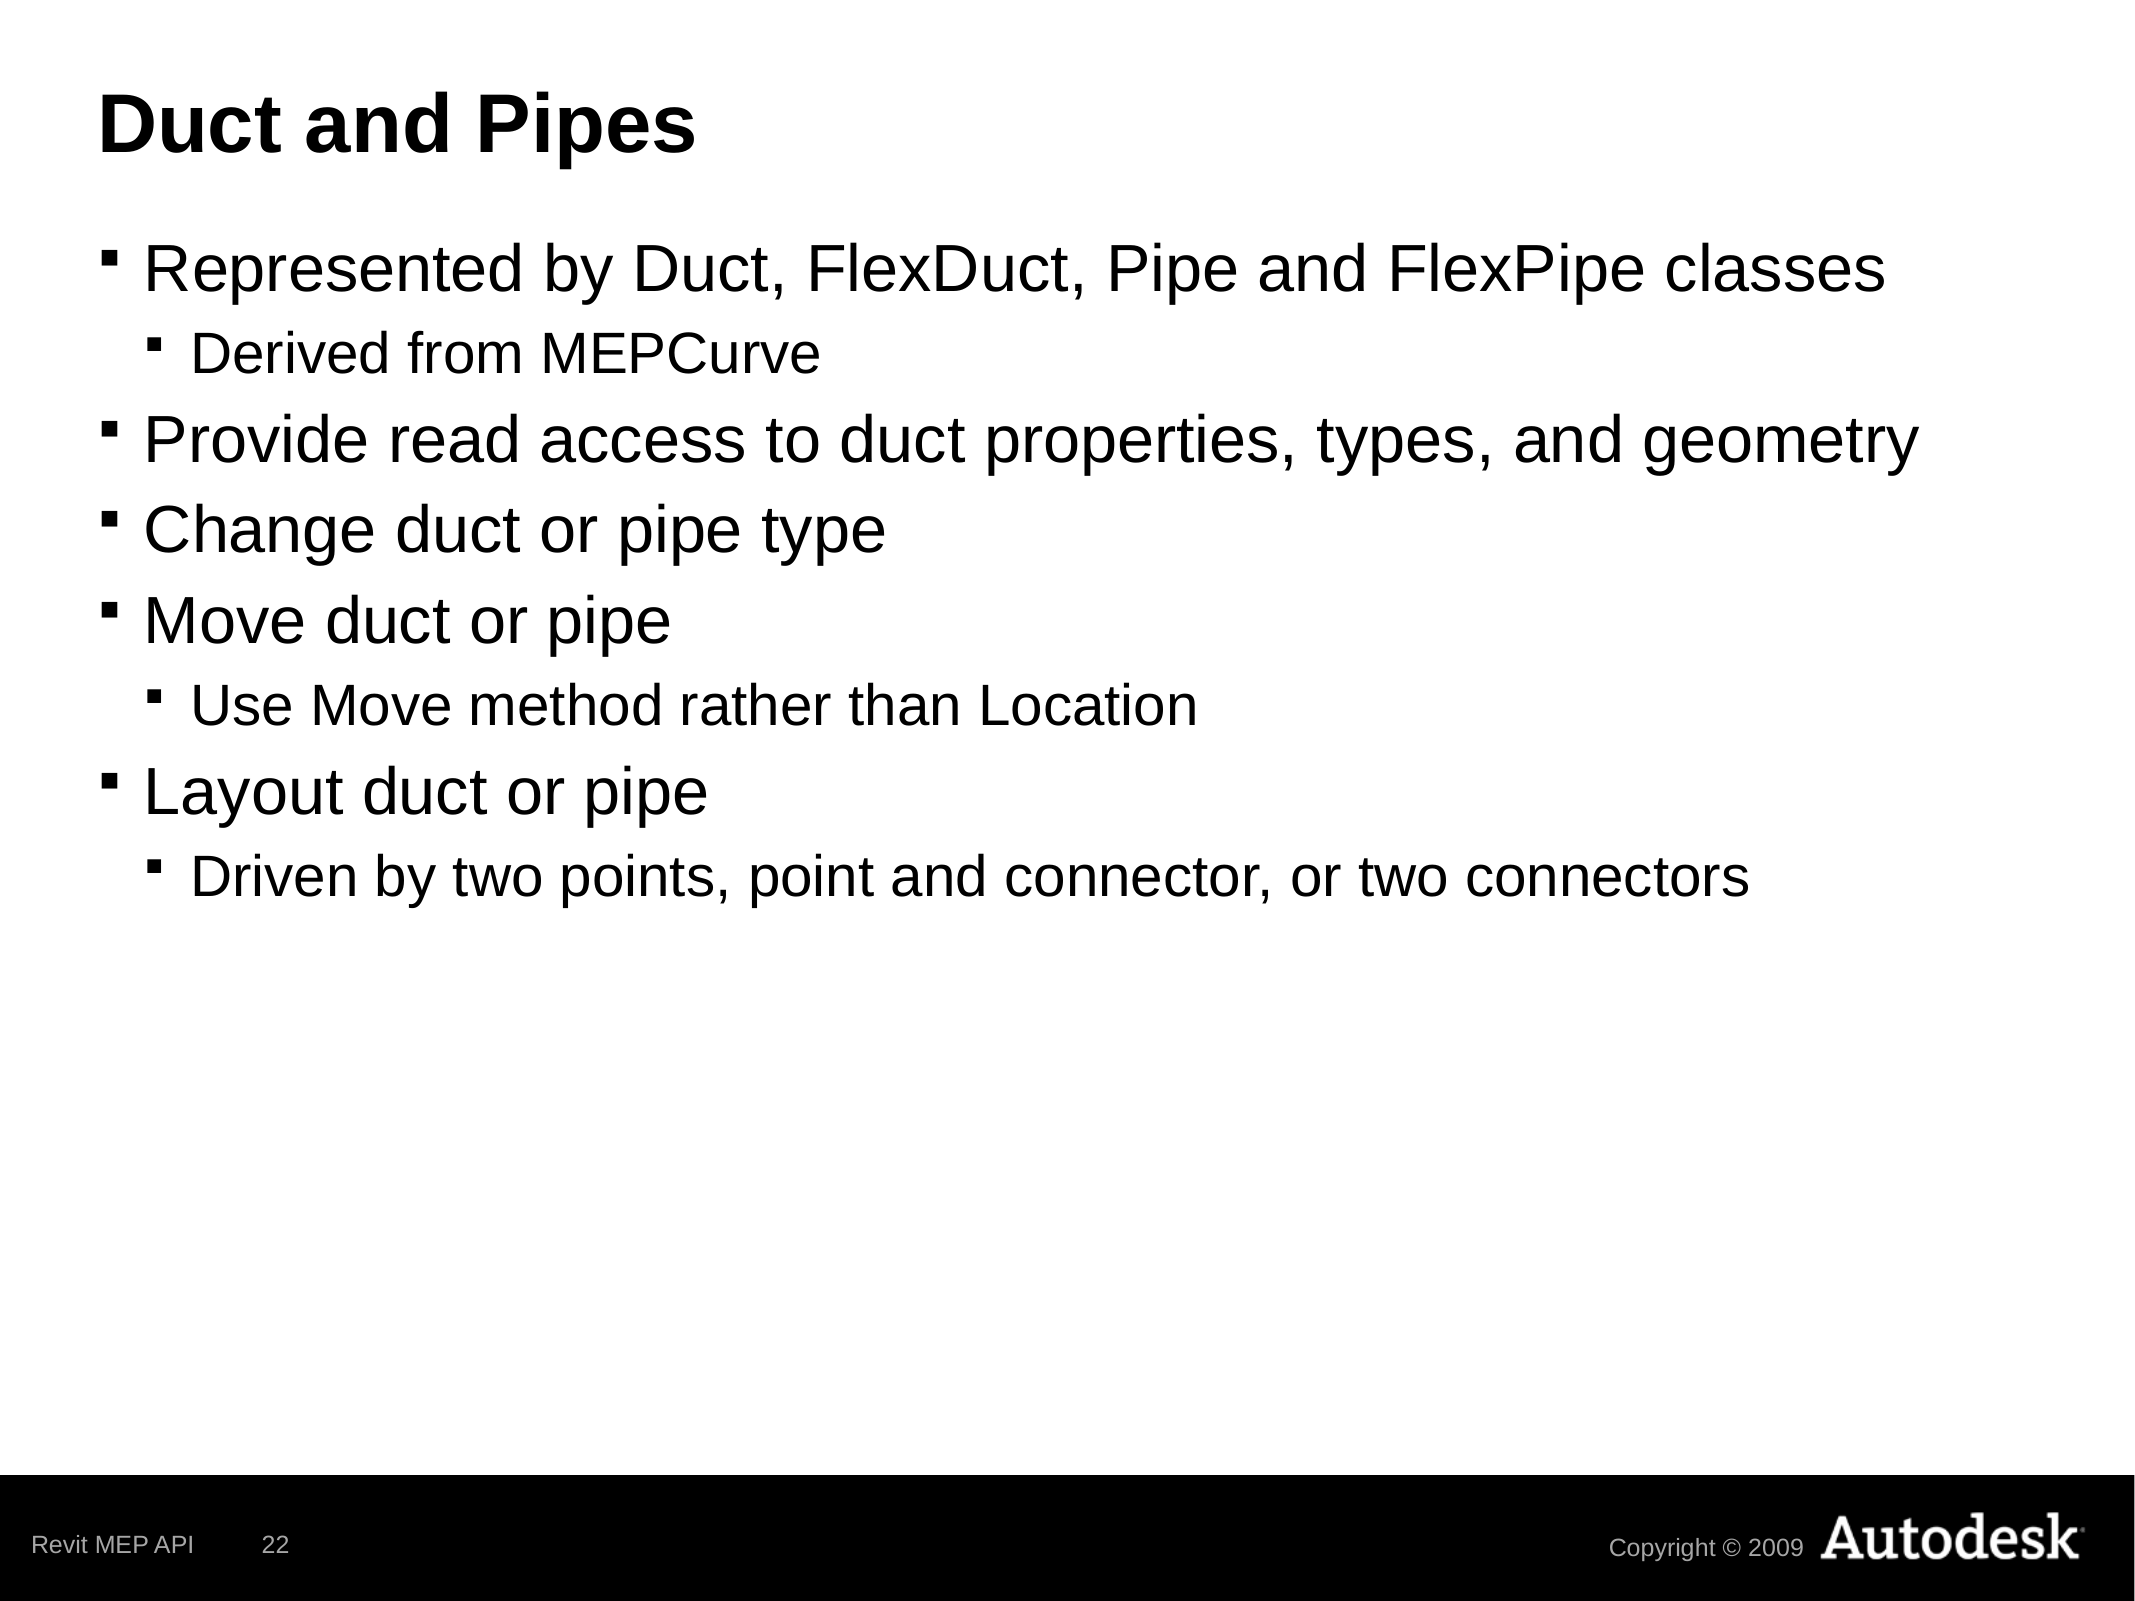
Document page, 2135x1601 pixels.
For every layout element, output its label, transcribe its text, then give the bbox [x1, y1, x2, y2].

footer Revit MEP API [16, 1525, 243, 1563]
title Duct and Pipes [96, 37, 2028, 201]
list Represented by Duct, FlexDuct, Pipe and FlexPipe classes Derived from MEPCurve Provide read access to duct properties, types, and geometry Change duct or pipe type Move duct or pipe Use Move method rather than Location Layout duct or pipe Driven by two points, point and connector, or two connectors [96, 224, 2028, 1452]
picture [0, 1475, 2135, 1601]
slide_number 22 [243, 1525, 305, 1563]
